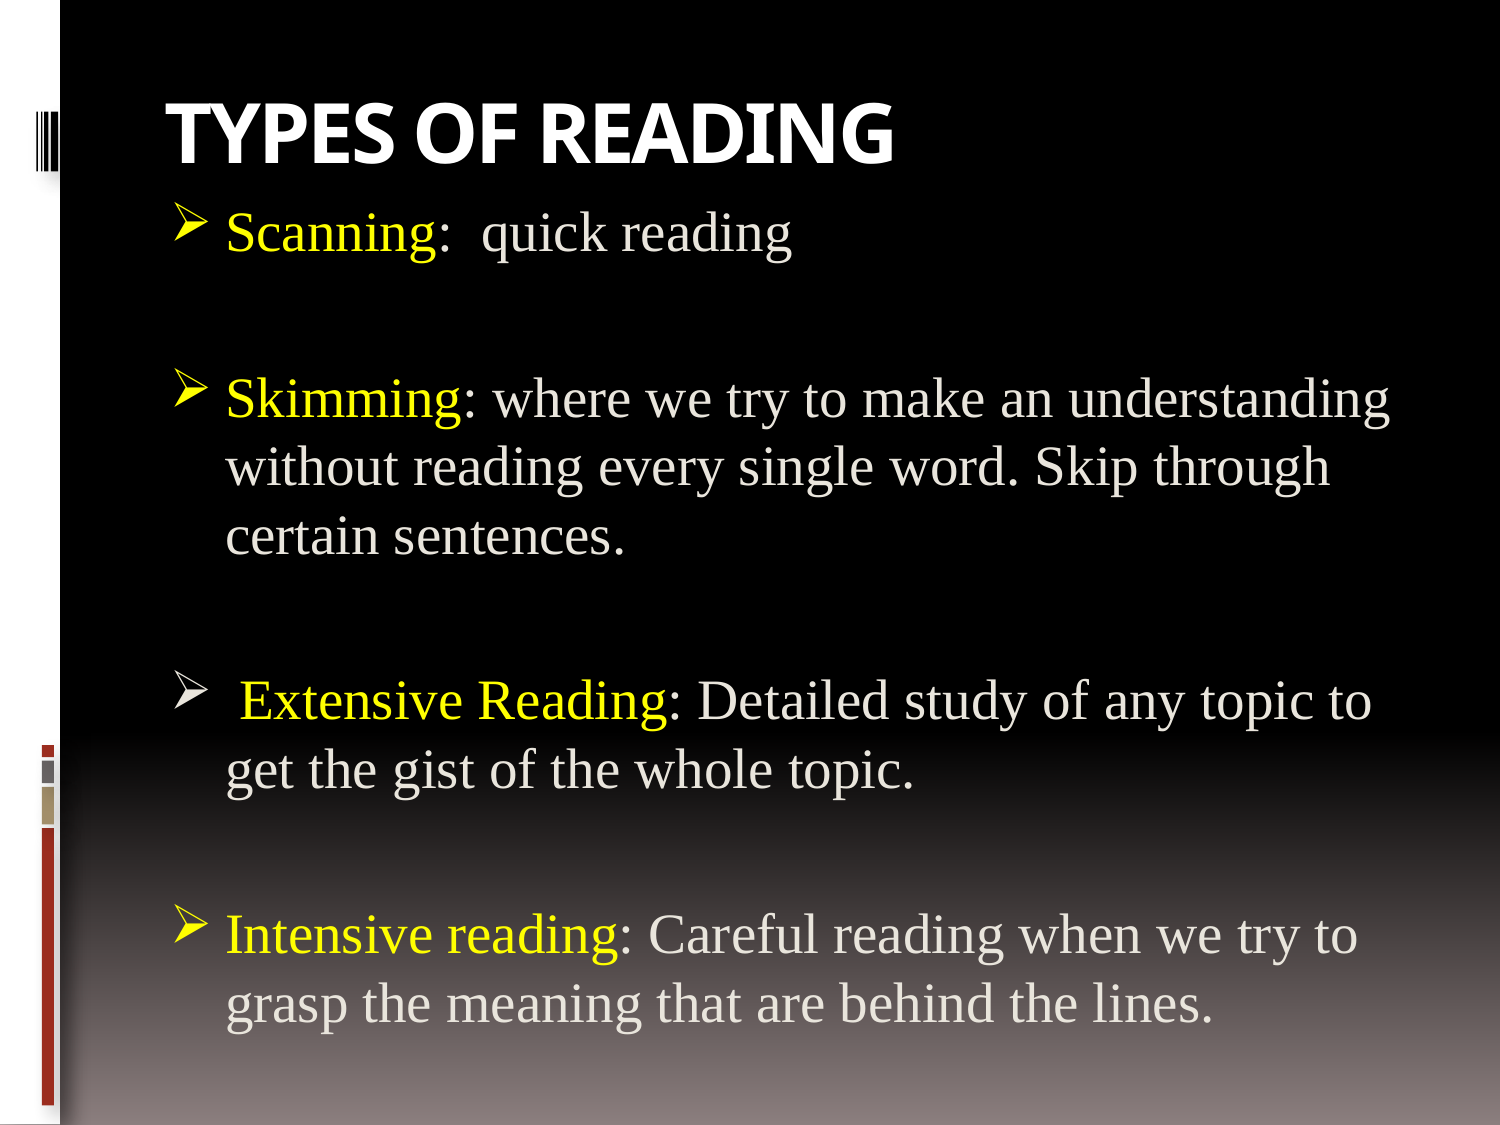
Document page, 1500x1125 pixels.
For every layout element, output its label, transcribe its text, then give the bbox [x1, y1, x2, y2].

title Types of reading [150, 37, 1425, 187]
list Scanning: quick reading Skimming: where we try to make an understanding without reading every single word. Skip through certain sentences. Extensive Reading: Detailed study of any topic to get the gist of the whole topic. Intensive reading: Careful reading when we try to grasp the meaning that are behind the lines. [150, 187, 1425, 1048]
